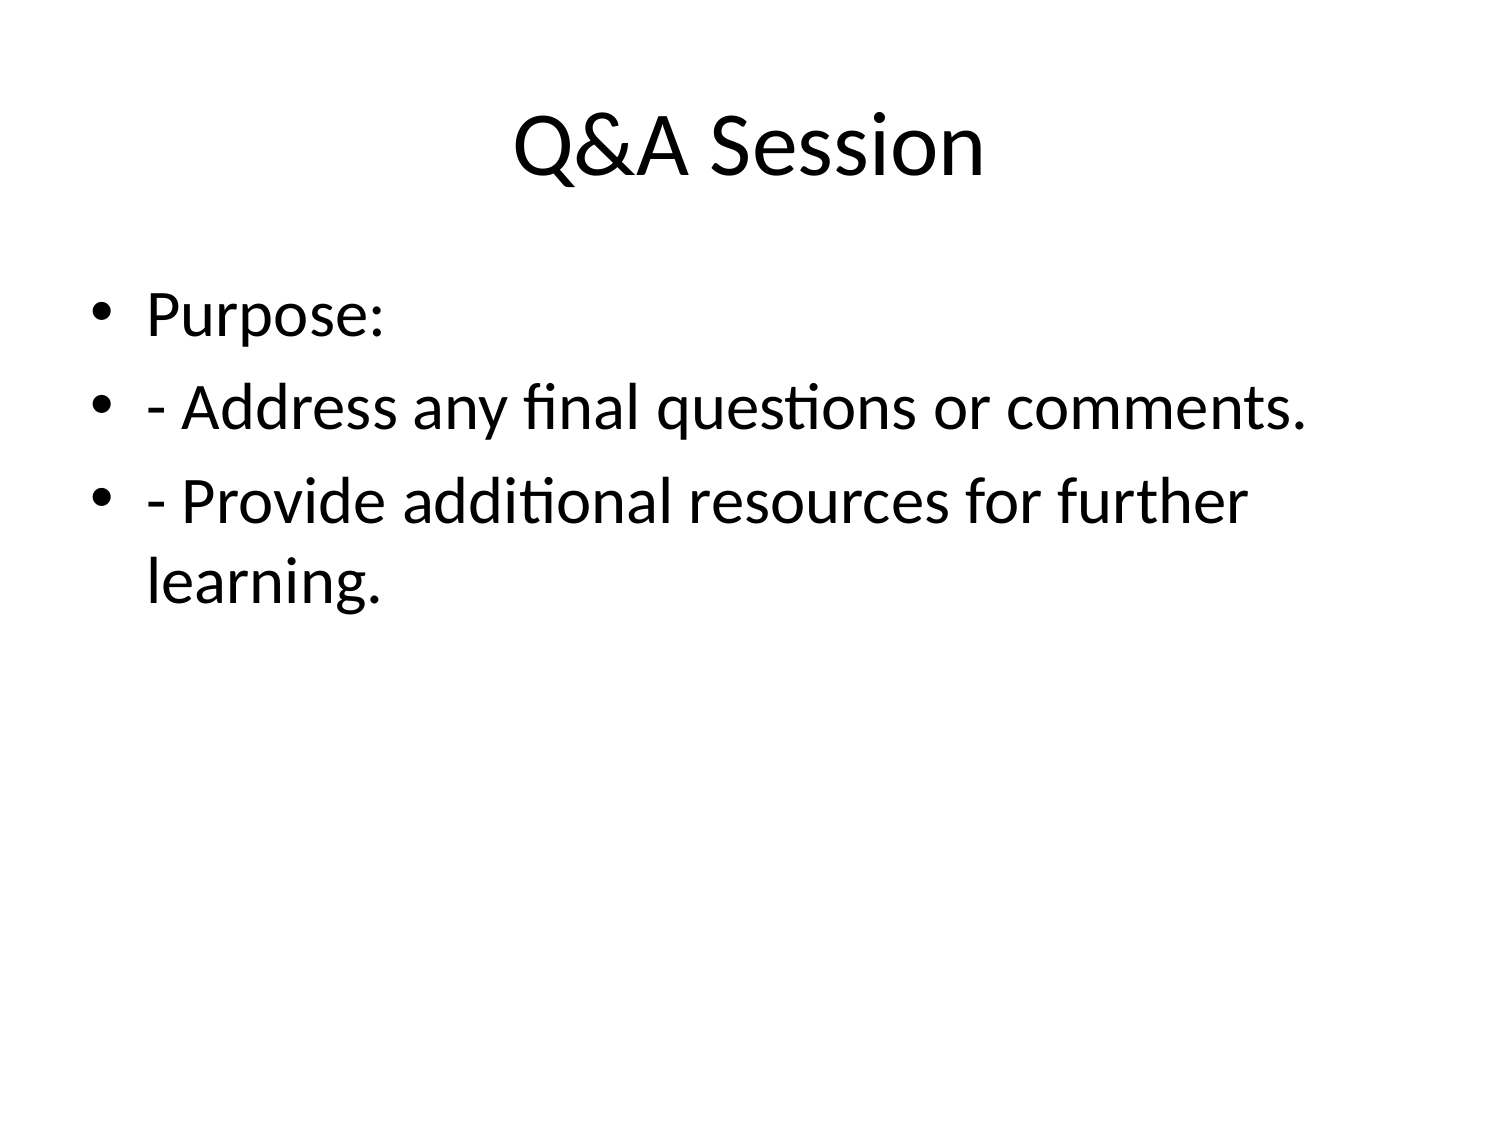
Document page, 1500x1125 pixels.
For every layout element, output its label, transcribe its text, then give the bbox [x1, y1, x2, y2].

list Purpose: - Address any final questions or comments. - Provide additional resources for further learning. [75, 262, 1425, 1005]
title Q&A Session [75, 45, 1425, 233]
